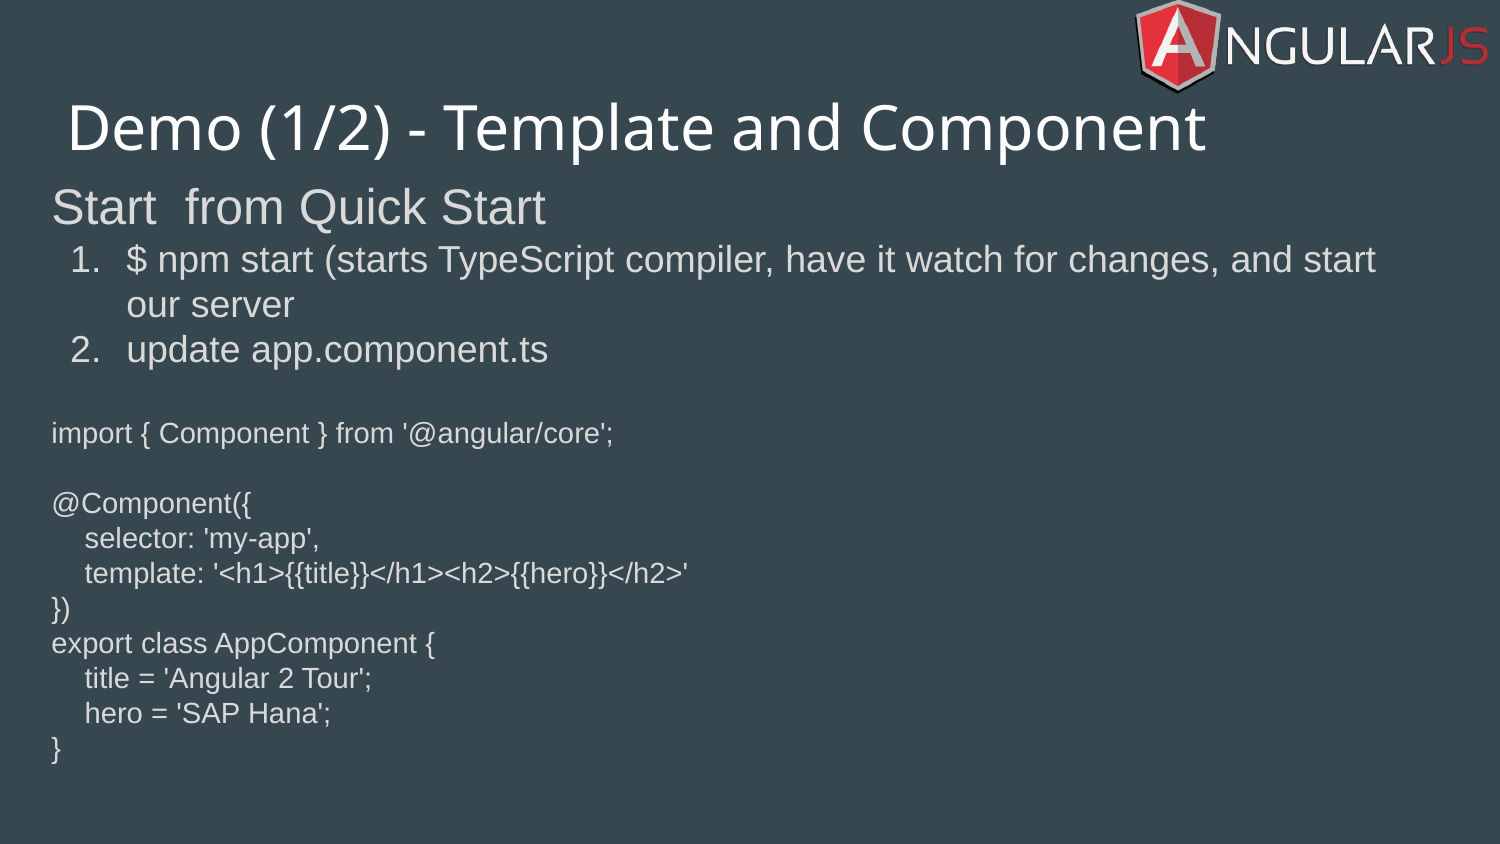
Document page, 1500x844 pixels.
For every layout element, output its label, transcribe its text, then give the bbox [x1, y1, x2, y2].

text_box Start from Quick Start $ npm start (starts TypeScript compiler, have it watch for changes, and start our server update app.component.ts import { Component } from '@angular/core'; @Component({ selector: 'my-app', template: '<h1>{{title}}</h1><h2>{{hero}}</h2>' }) export class AppComponent { title = 'Angular 2 Tour'; hero = 'SAP Hana'; } [36, 223, 1449, 716]
picture [1133, 0, 1488, 95]
title Demo (1/2) - Template and Component [51, 72, 1449, 167]
